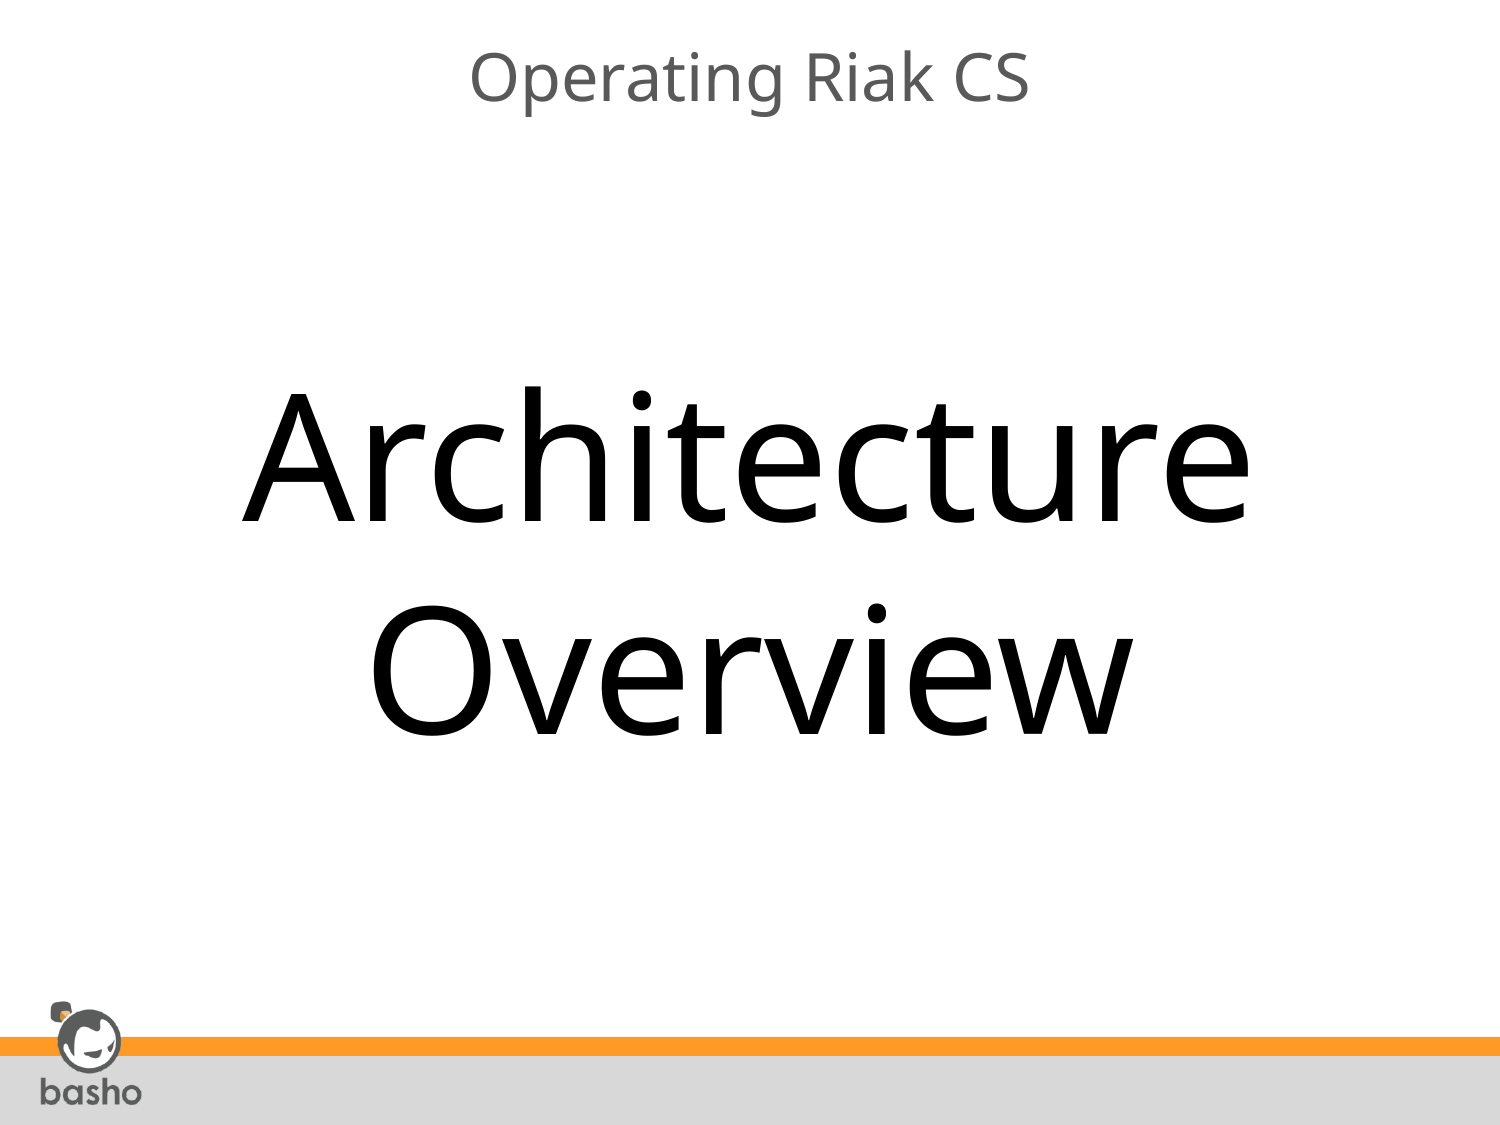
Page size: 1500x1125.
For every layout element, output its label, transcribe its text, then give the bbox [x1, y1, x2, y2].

text_box Architecture Overview [112, 337, 1388, 778]
title Operating Riak CS [37, 24, 1463, 125]
picture [38, 1001, 144, 1115]
